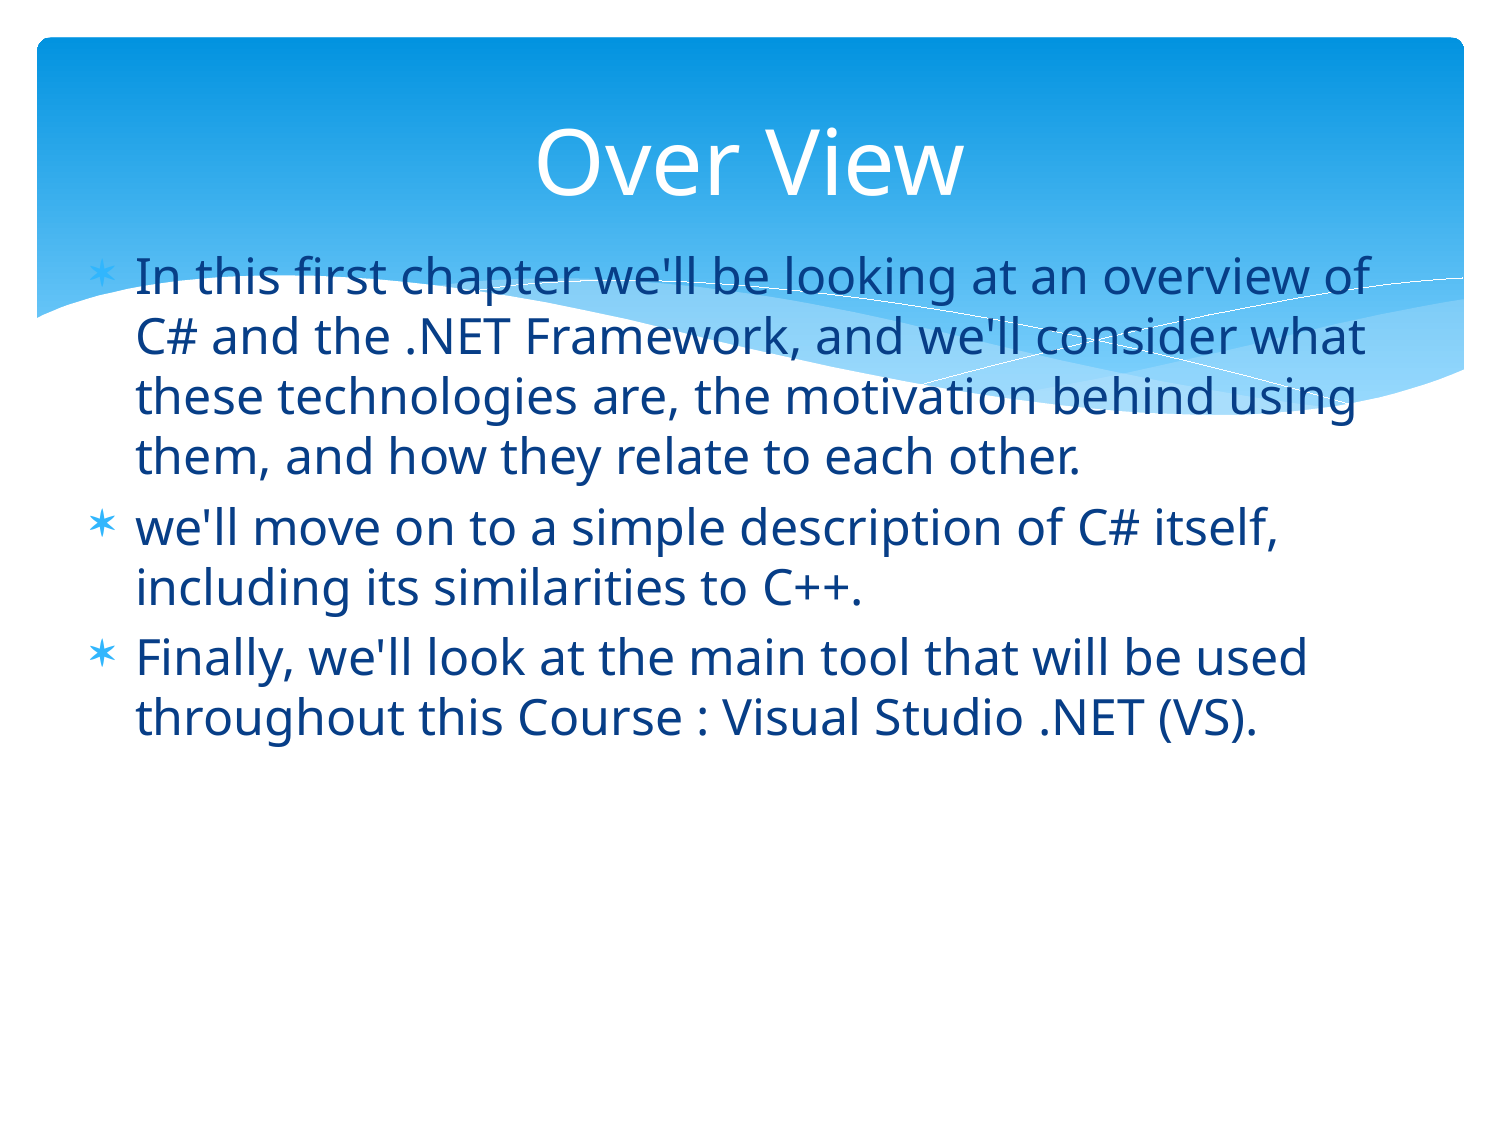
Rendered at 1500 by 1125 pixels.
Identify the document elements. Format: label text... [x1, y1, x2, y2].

title Over View [75, 55, 1425, 261]
list In this first chapter we'll be looking at an overview of C# and the .NET Framework, and we'll consider what these technologies are, the motivation behind using them, and how they relate to each other. we'll move on to a simple description of C# itself, including its similarities to C++. Finally, we'll look at the main tool that will be used throughout this Course : Visual Studio .NET (VS). [75, 261, 1425, 1050]
